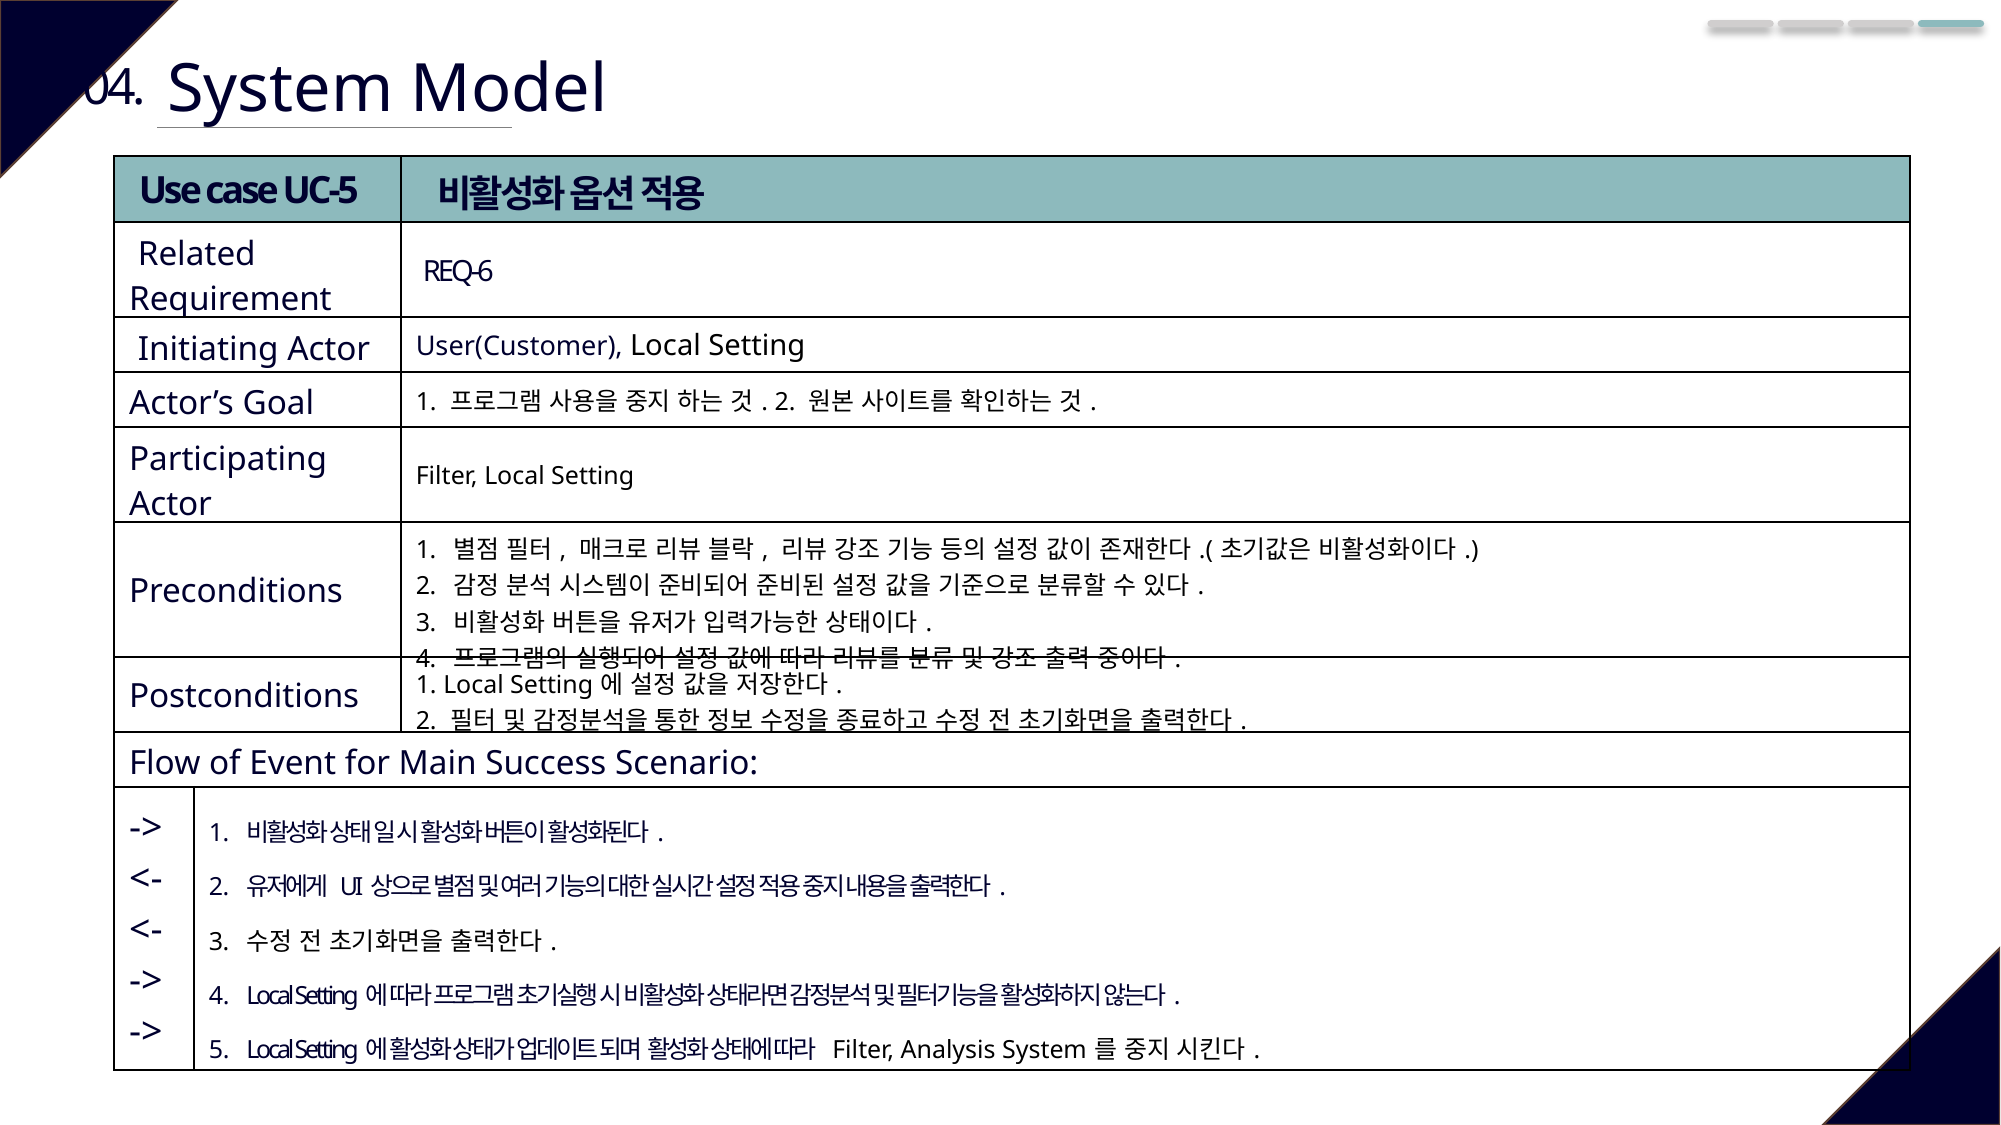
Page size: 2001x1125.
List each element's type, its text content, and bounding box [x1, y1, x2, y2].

text_box System Model [152, 37, 664, 132]
table_cell Flow of Event for Main Success Scenario: [115, 733, 1909, 786]
table_cell Filter, Local Setting [402, 428, 1909, 521]
text_box 04. [67, 47, 152, 123]
table_header Use case UC-5 [115, 157, 400, 221]
table_cell Initiating Actor [115, 318, 400, 371]
table_cell 별점 필터, 매크로 리뷰 블락, 리뷰 강조 기능 등의 설정 값이 존재한다.(초기값은 비활성화이다.) 감정 분석 시스템이 준비되어 준비된 설정 값을 기준으로 분류할 수 있다. 비활성화 버튼을 유저가 입력가능한 상태이다. 프로그램의 실행되어 설정 값에 따라 리뷰를 분류 및 강조 출력 중이다. [402, 523, 1909, 656]
table_cell 비활성화 상태 일 시 활성화 버튼이 활성화된다. 유저에게 UI상으로 별점 및 여러 기능의 대한 실시간 설정 적용 중지 내용을 출력한다. 수정 전 초기화면을 출력한다. Local Setting에 따라 프로그램 초기실행 시 비활성화 상태라면 감정분석 및 필터기능을 활성화하지 않는다. Local Setting에 활성화 상태가 업데이트 되며 활성화 상태에 따라 Filter, Analysis System를 중지 시킨다. [195, 788, 1909, 1069]
table_cell Participating Actor [115, 428, 400, 521]
table_cell 1. Local Setting에 설정 값을 저장한다. 2. 필터 및 감정분석을 통한 정보 수정을 종료하고 수정 전 초기화면을 출력한다. [402, 658, 1909, 731]
table_cell REQ-6 [402, 223, 1909, 316]
table_cell User(Customer), Local Setting [402, 318, 1909, 371]
table_header 비활성화 옵션 적용 [402, 157, 1909, 221]
table_cell Related Requirement [115, 223, 400, 316]
table_cell 1. 프로그램 사용을 중지 하는 것. 2. 원본 사이트를 확인하는 것. [402, 373, 1909, 426]
table_cell Postconditions [115, 658, 400, 731]
table_cell Actor’s Goal [115, 373, 400, 426]
table_cell -> <- <- -> -> [115, 788, 193, 1069]
table_cell Preconditions [115, 523, 400, 656]
